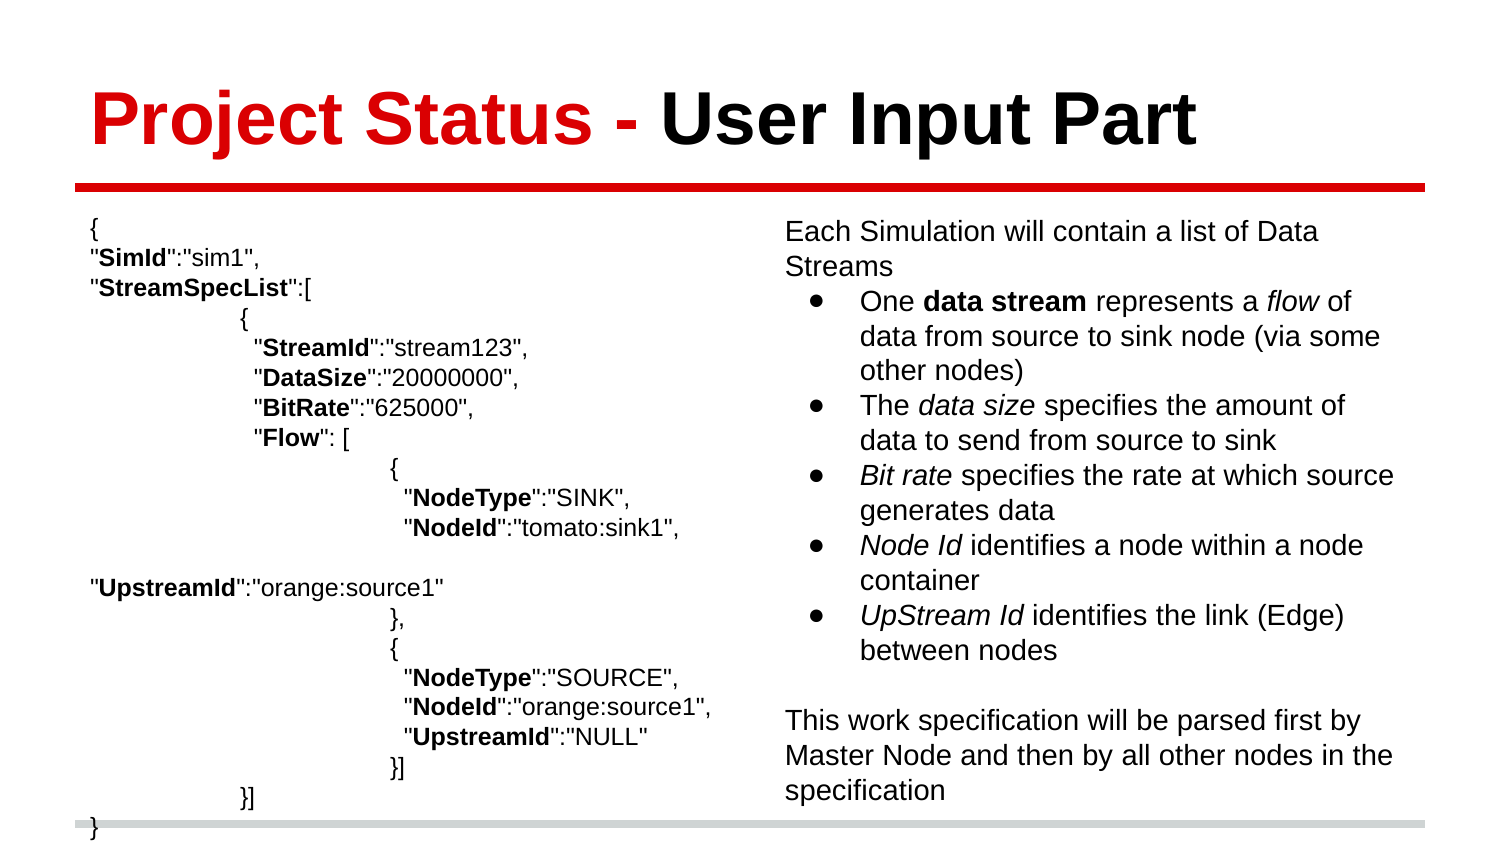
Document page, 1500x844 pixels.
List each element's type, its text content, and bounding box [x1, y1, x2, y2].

list Each Simulation will contain a list of Data Streams One data stream represents a flow of data from source to sink node (via some other nodes) The data size specifies the amount of data to send from source to sink Bit rate specifies the rate at which source generates data Node Id identifies a node within a node container UpStream Id identifies the link (Edge) between nodes This work specification will be parsed first by Master Node and then by all other nodes in the specification [769, 196, 1425, 808]
title Project Status - User Input Part [75, 33, 1425, 175]
list { "SimId":"sim1", "StreamSpecList":[ { "StreamId":"stream123", "DataSize":"20000000", "BitRate":"625000", "Flow": [ { "NodeType":"SINK", "NodeId":"tomato:sink1", "UpstreamId":"orange:source1" }, { "NodeType":"SOURCE", "NodeId":"orange:source1", "UpstreamId":"NULL" }] }] } [75, 196, 731, 808]
